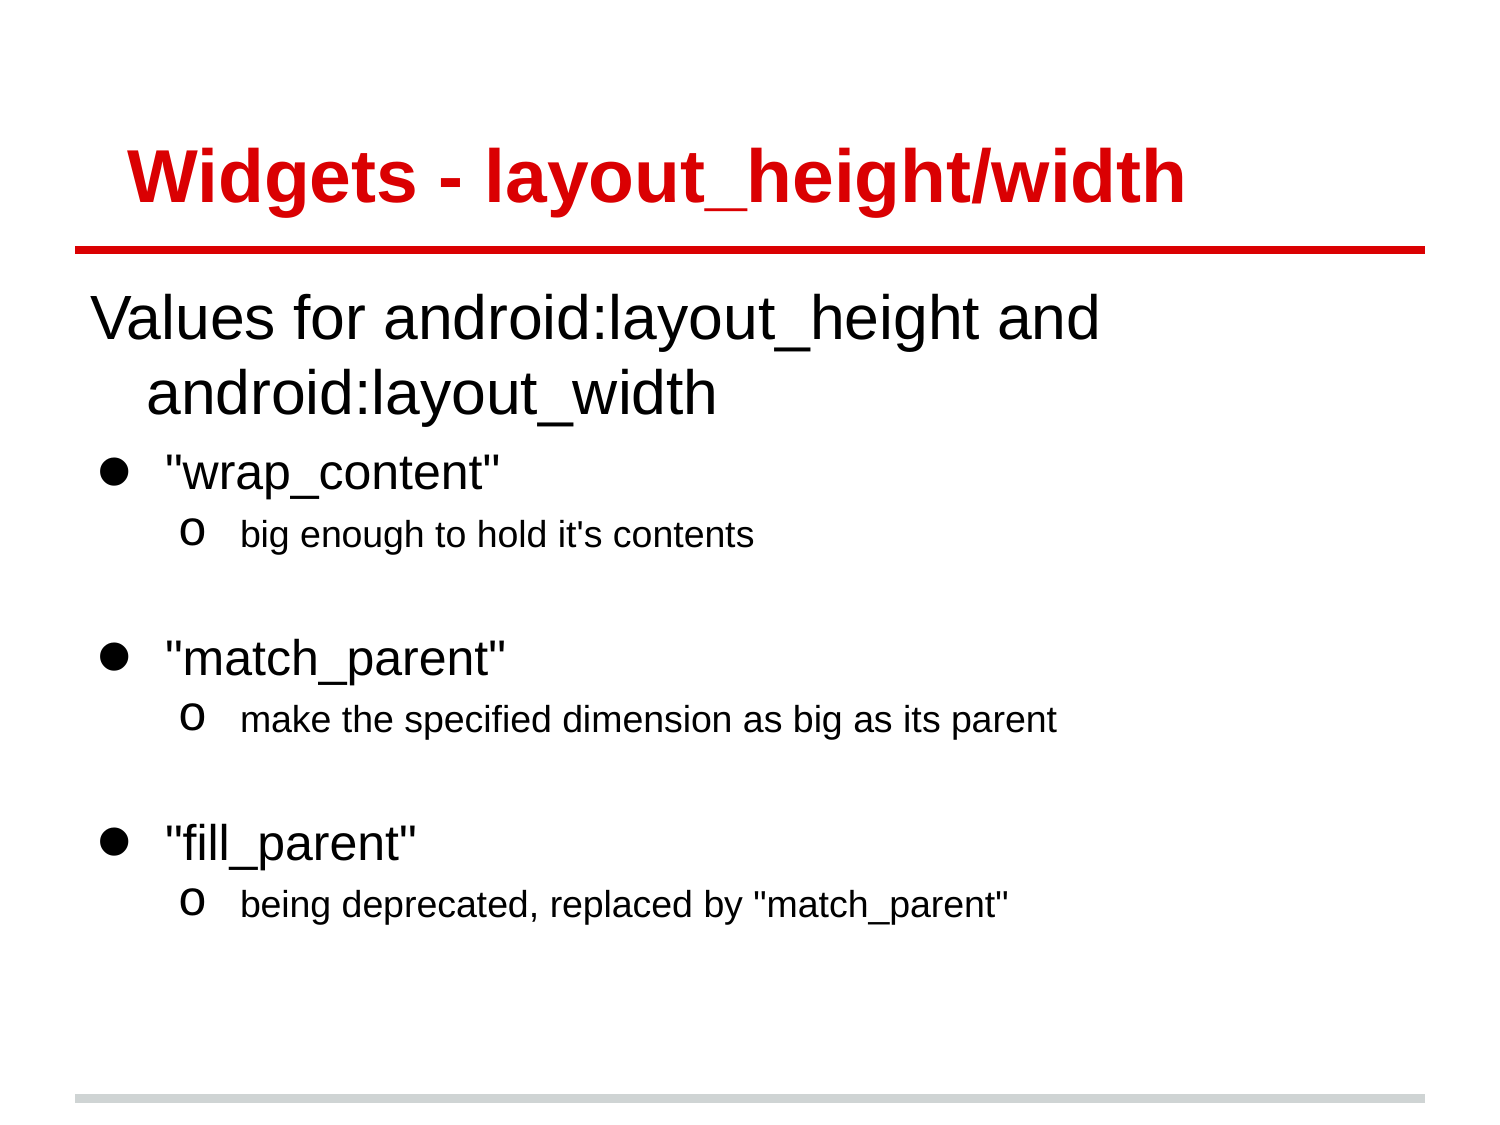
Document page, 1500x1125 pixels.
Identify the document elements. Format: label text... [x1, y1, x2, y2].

title Widgets - layout_height/width [75, 45, 1425, 233]
list Values for android:layout_height and android:layout_width "wrap_content" big enough to hold it's contents "match_parent" make the specified dimension as big as its parent "fill_parent" being deprecated, replaced by "match_parent" [75, 262, 1425, 1078]
